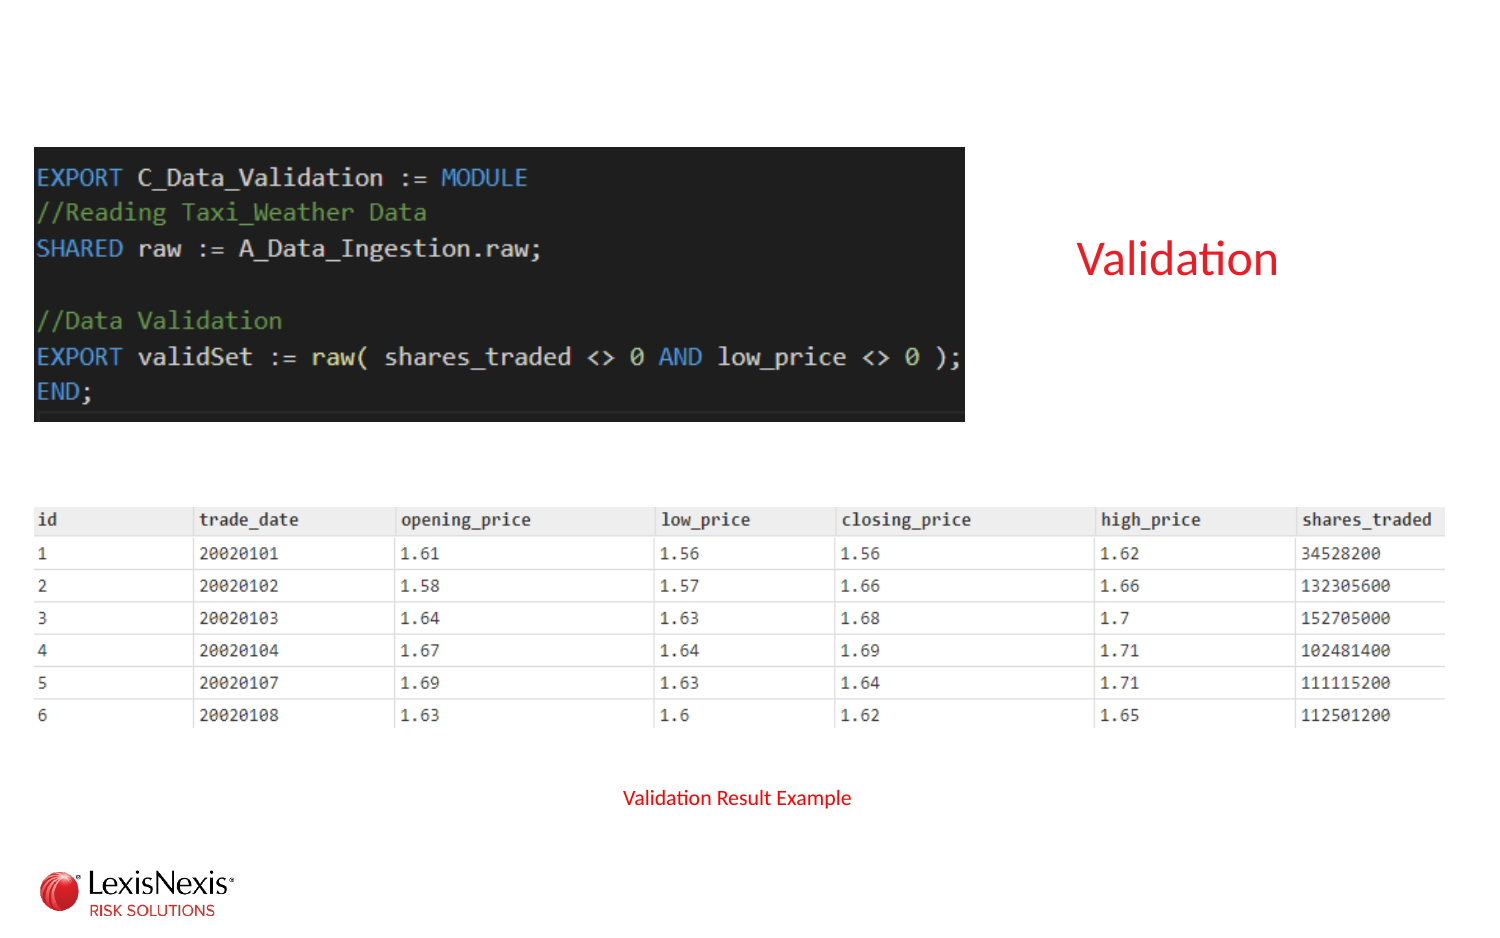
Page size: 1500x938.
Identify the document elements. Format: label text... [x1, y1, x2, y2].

picture [34, 507, 1445, 728]
text_box Validation [1061, 218, 1333, 293]
picture [34, 147, 965, 422]
text_box Validation Result Example [608, 775, 985, 818]
picture [32, 864, 240, 927]
